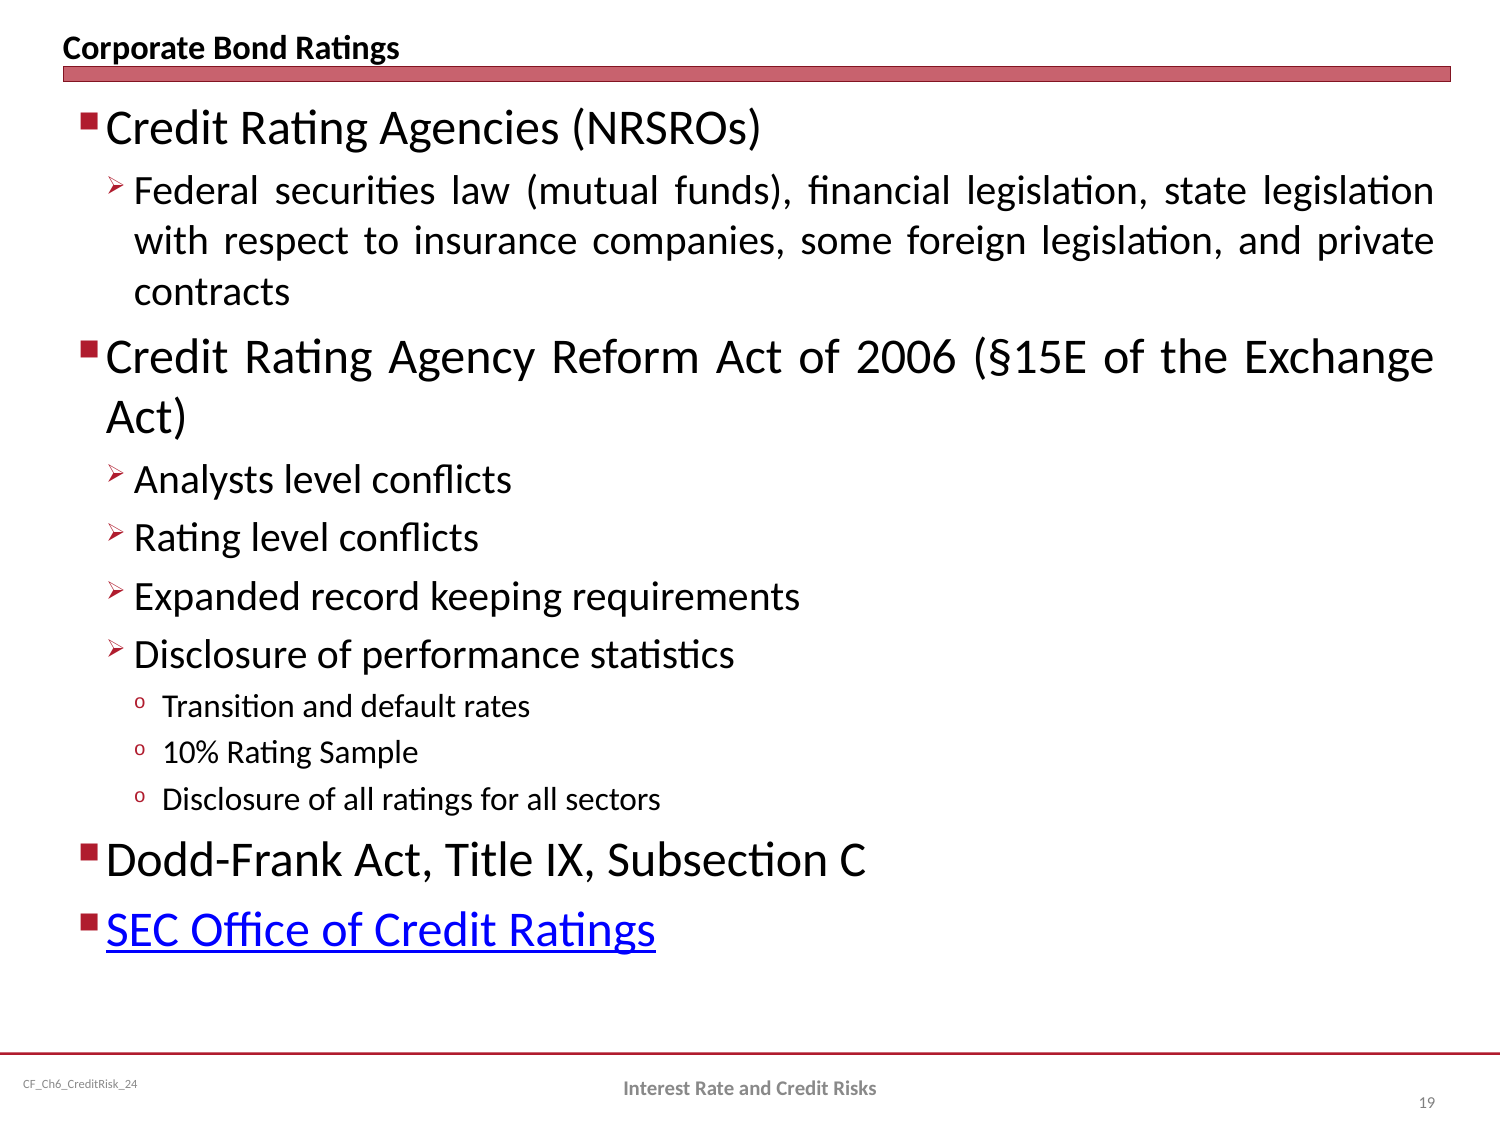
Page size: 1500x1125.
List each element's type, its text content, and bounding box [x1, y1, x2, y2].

footer Interest Rate and Credit Risks [512, 1056, 988, 1117]
slide_number 19 [1375, 1061, 1451, 1122]
title Corporate Bond Ratings [62, 6, 1451, 67]
list Credit Rating Agencies (NRSROs) Federal securities law (mutual funds), financial legislation, state legislation with respect to insurance companies, some foreign legislation, and private contracts Credit Rating Agency Reform Act of 2006 (§15E of the Exchange Act) Analysts level conflicts Rating level conflicts Expanded record keeping requirements Disclosure of performance statistics Transition and default rates 10% Rating Sample Disclosure of all ratings for all sectors Dodd-Frank Act, Title IX, Subsection C SEC Office of Credit Ratings [63, 87, 1451, 1041]
